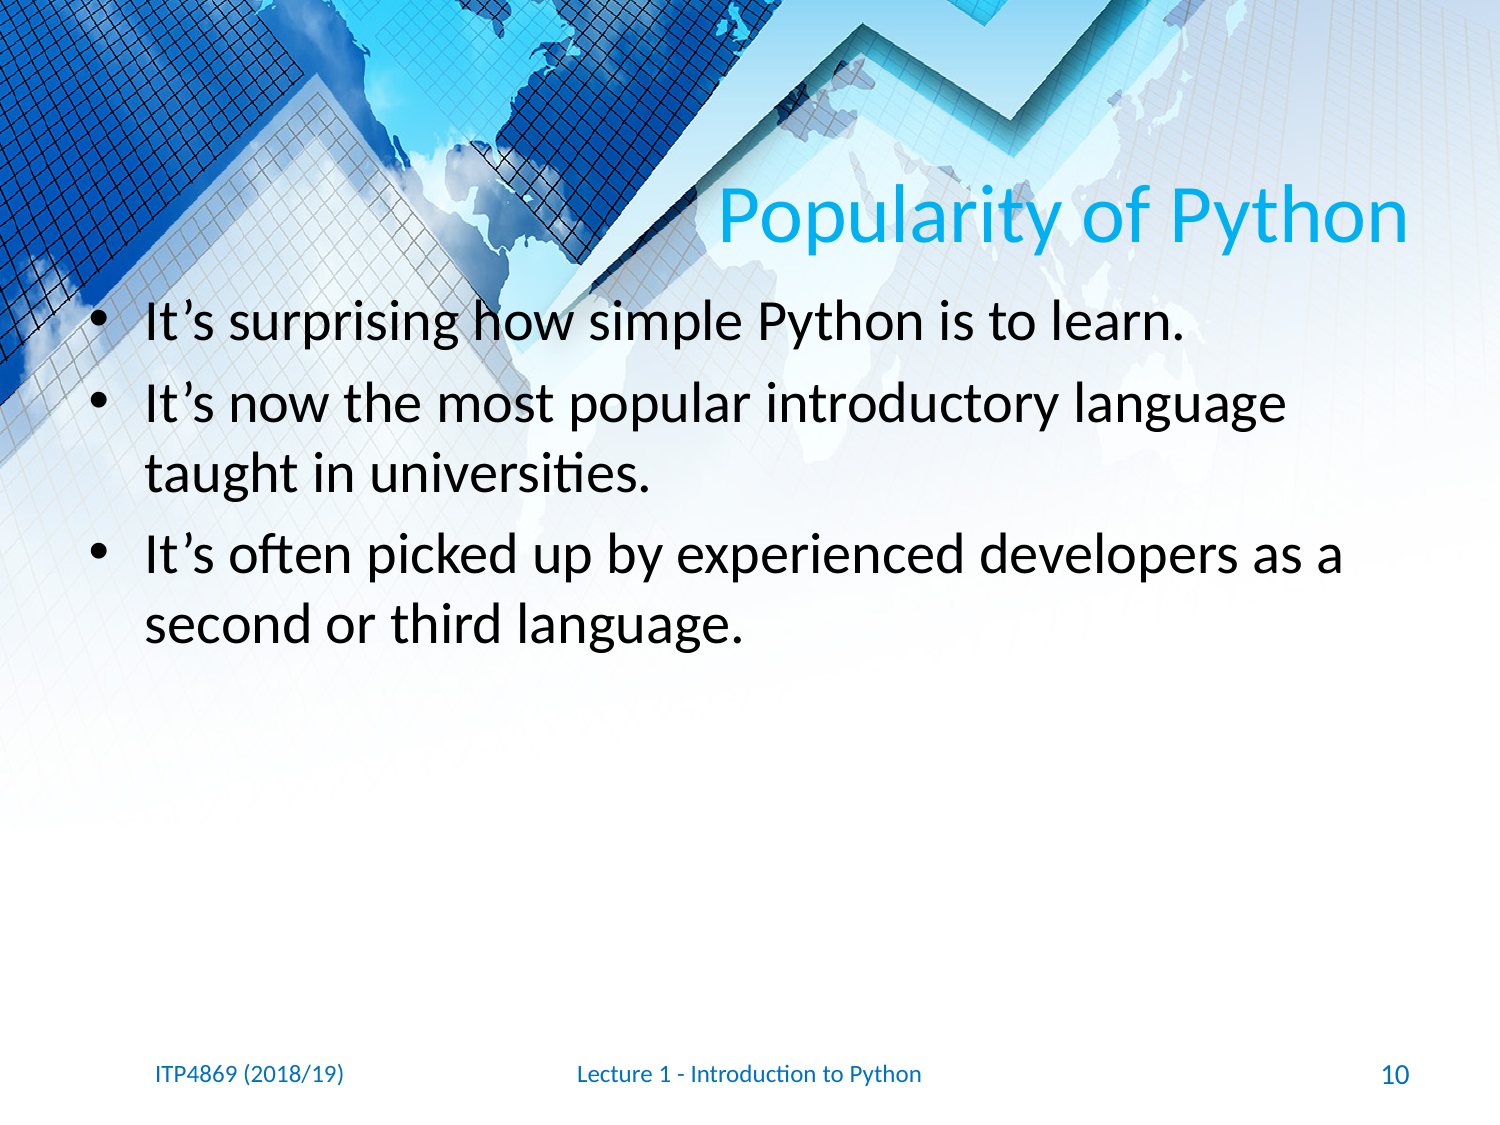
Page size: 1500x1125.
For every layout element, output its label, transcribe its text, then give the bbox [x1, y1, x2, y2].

slide_number ITP4869 (2018/19) [75, 1042, 425, 1103]
picture [0, 0, 1500, 1125]
list It’s surprising how simple Python is to learn. It’s now the most popular introductory language taught in universities. It’s often picked up by experienced developers as a second or third language. [73, 275, 1427, 1064]
slide_number 10 [1074, 1042, 1425, 1103]
title Popularity of Python [73, 128, 1427, 275]
footer Lecture 1 - Introduction to Python [512, 1042, 988, 1103]
